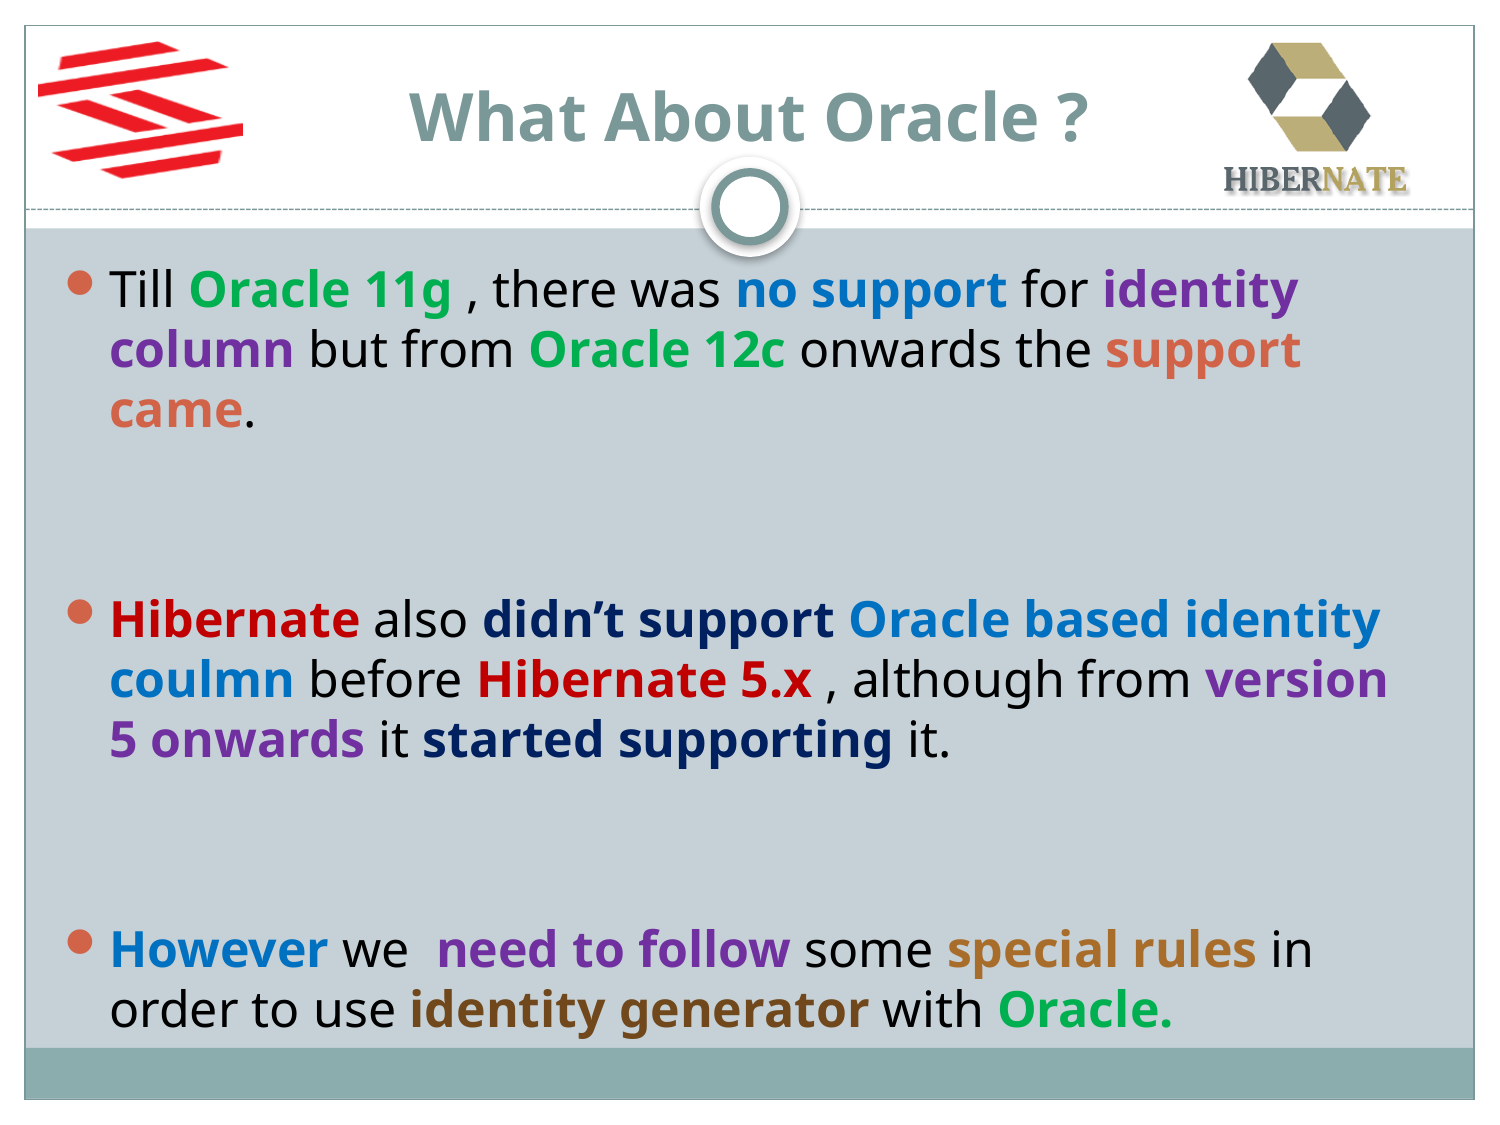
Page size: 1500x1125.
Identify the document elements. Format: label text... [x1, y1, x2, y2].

picture [1223, 42, 1411, 197]
list Till Oracle 11g , there was no support for identity column but from Oracle 12c onwards the support came. Hibernate also didn’t support Oracle based identity coulmn before Hibernate 5.x , although from version 5 onwards it started supporting it. However we need to follow some special rules in order to use identity generator with Oracle. [49, 250, 1445, 1001]
picture [37, 40, 243, 185]
title What About Oracle ? [237, 37, 1450, 162]
